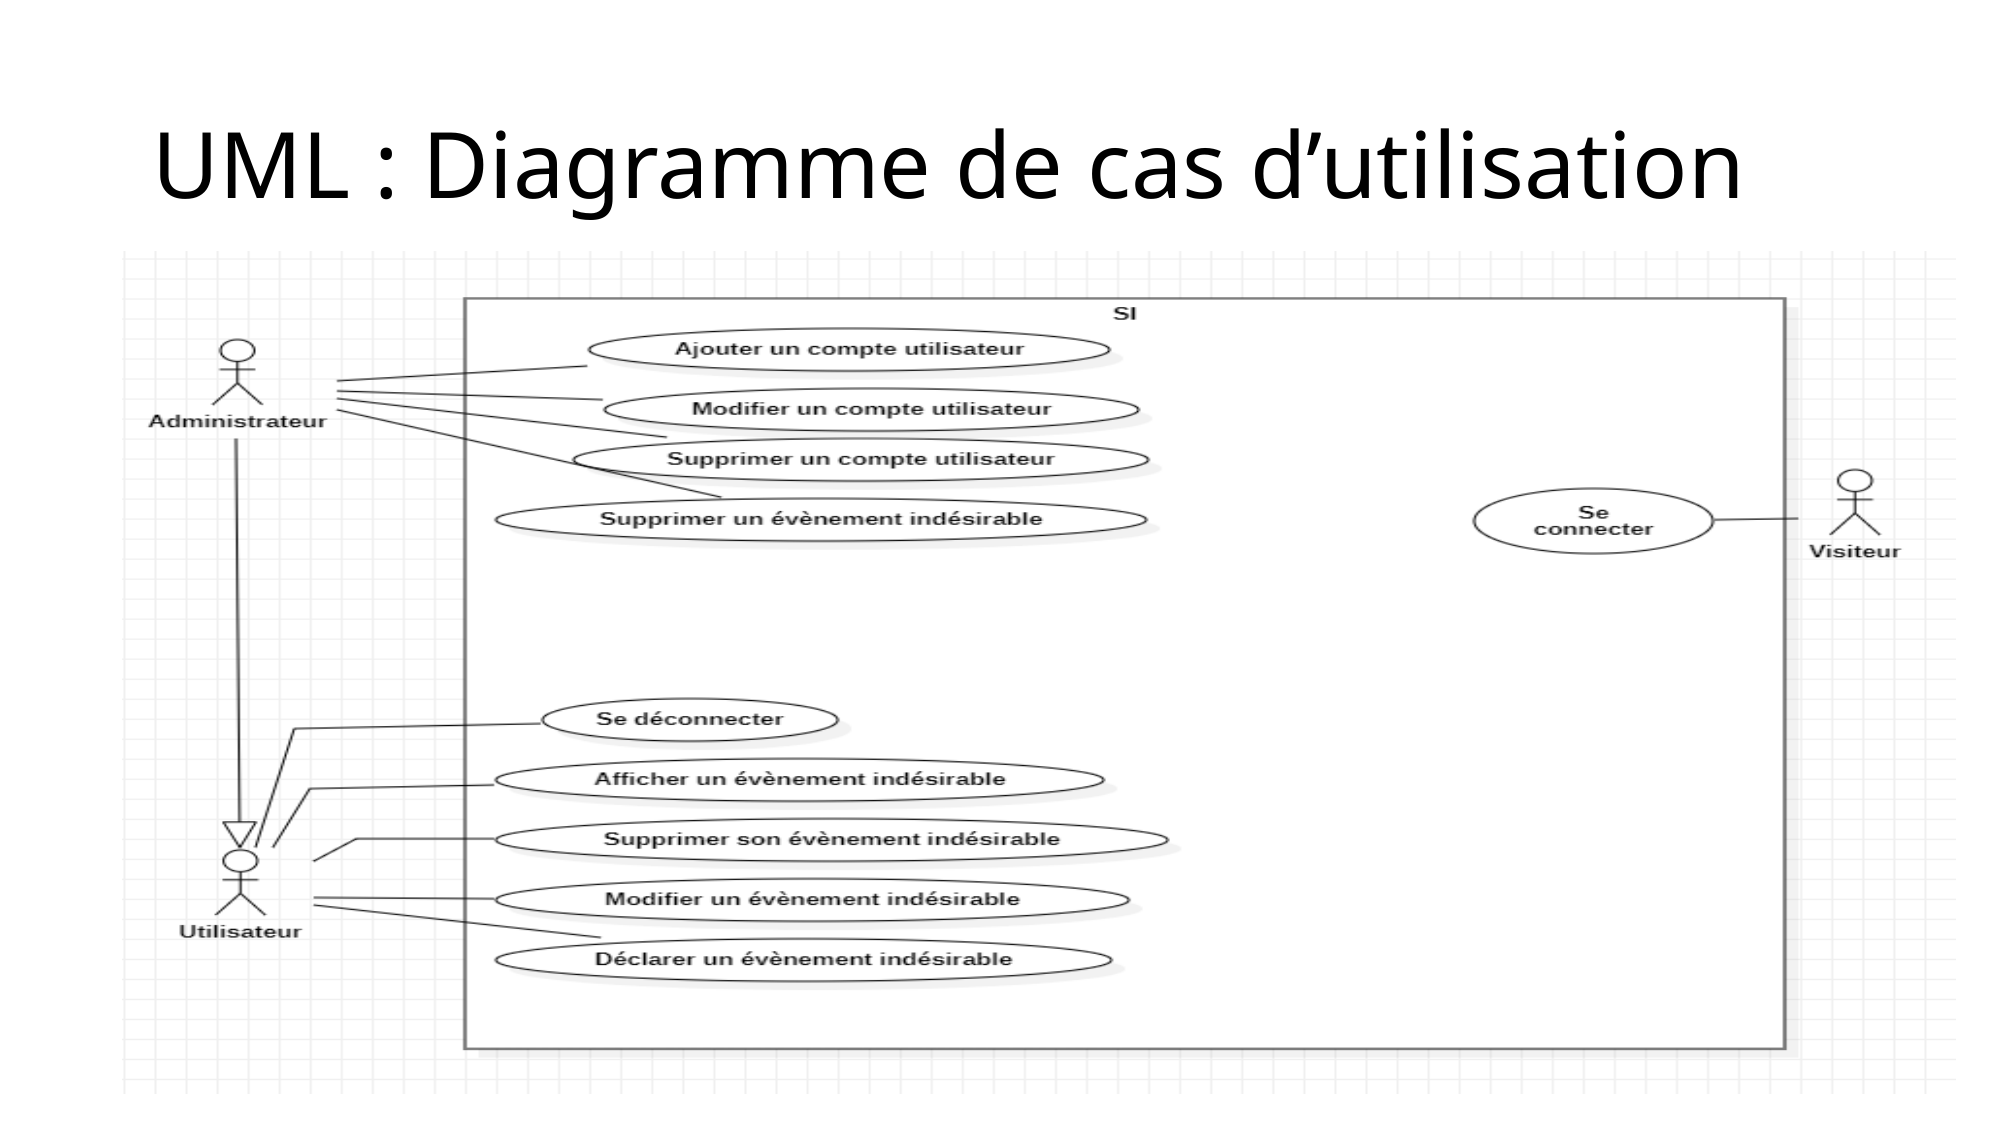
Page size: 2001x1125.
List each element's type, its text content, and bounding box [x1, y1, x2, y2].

title UML : Diagramme de cas d’utilisation [137, 59, 1863, 251]
picture [121, 251, 1956, 1094]
